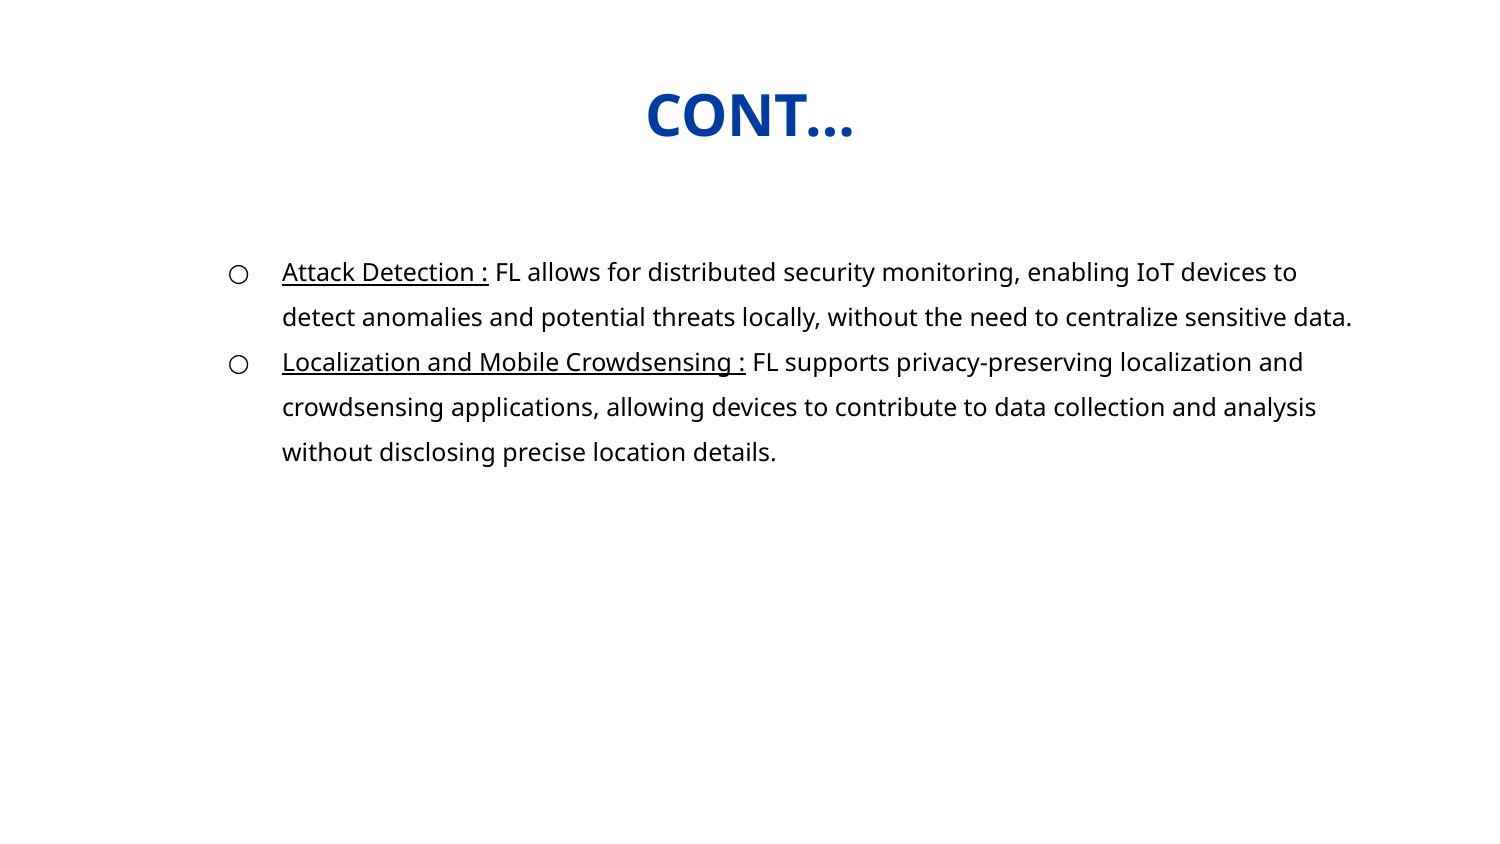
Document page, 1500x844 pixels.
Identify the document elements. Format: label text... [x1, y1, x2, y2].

title CONT… [116, 63, 1383, 157]
list Attack Detection : FL allows for distributed security monitoring, enabling IoT devices to detect anomalies and potential threats locally, without the need to centralize sensitive data. Localization and Mobile Crowdsensing : FL supports privacy-preserving localization and crowdsensing applications, allowing devices to contribute to data collection and analysis without disclosing precise location details. [116, 226, 1383, 782]
